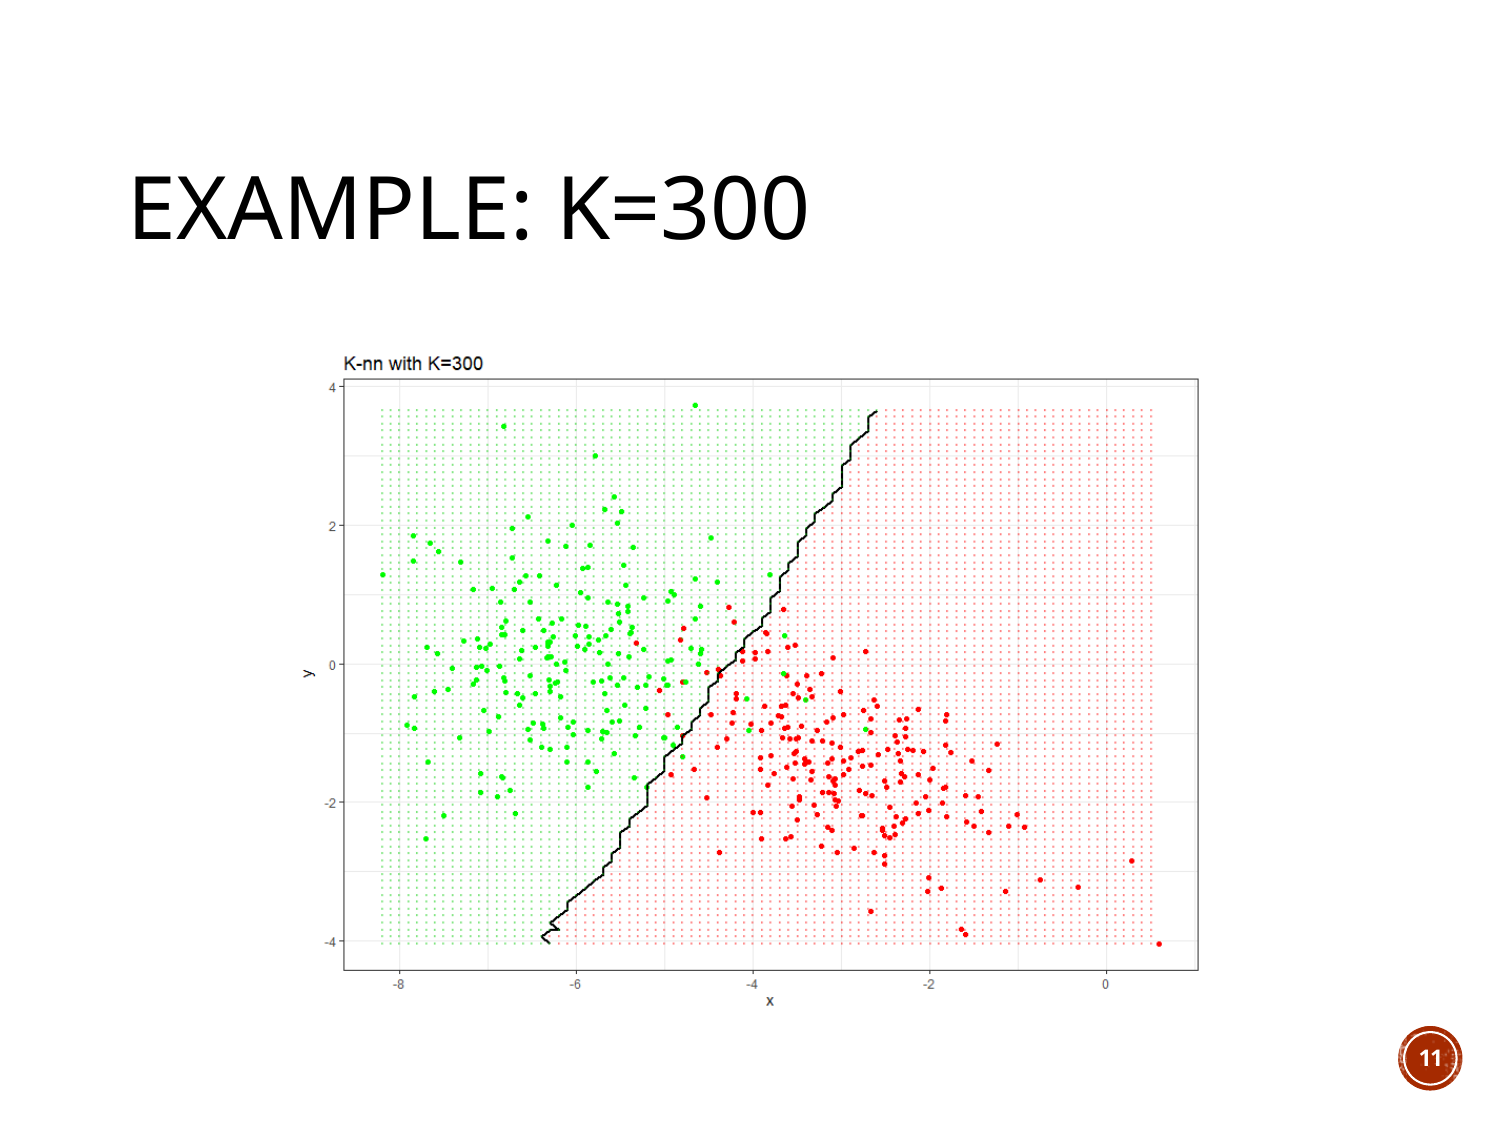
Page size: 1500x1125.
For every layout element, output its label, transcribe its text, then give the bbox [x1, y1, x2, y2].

slide_number 11 [1391, 1028, 1471, 1089]
title Example: k=300 [112, 79, 1388, 344]
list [297, 350, 1204, 1011]
